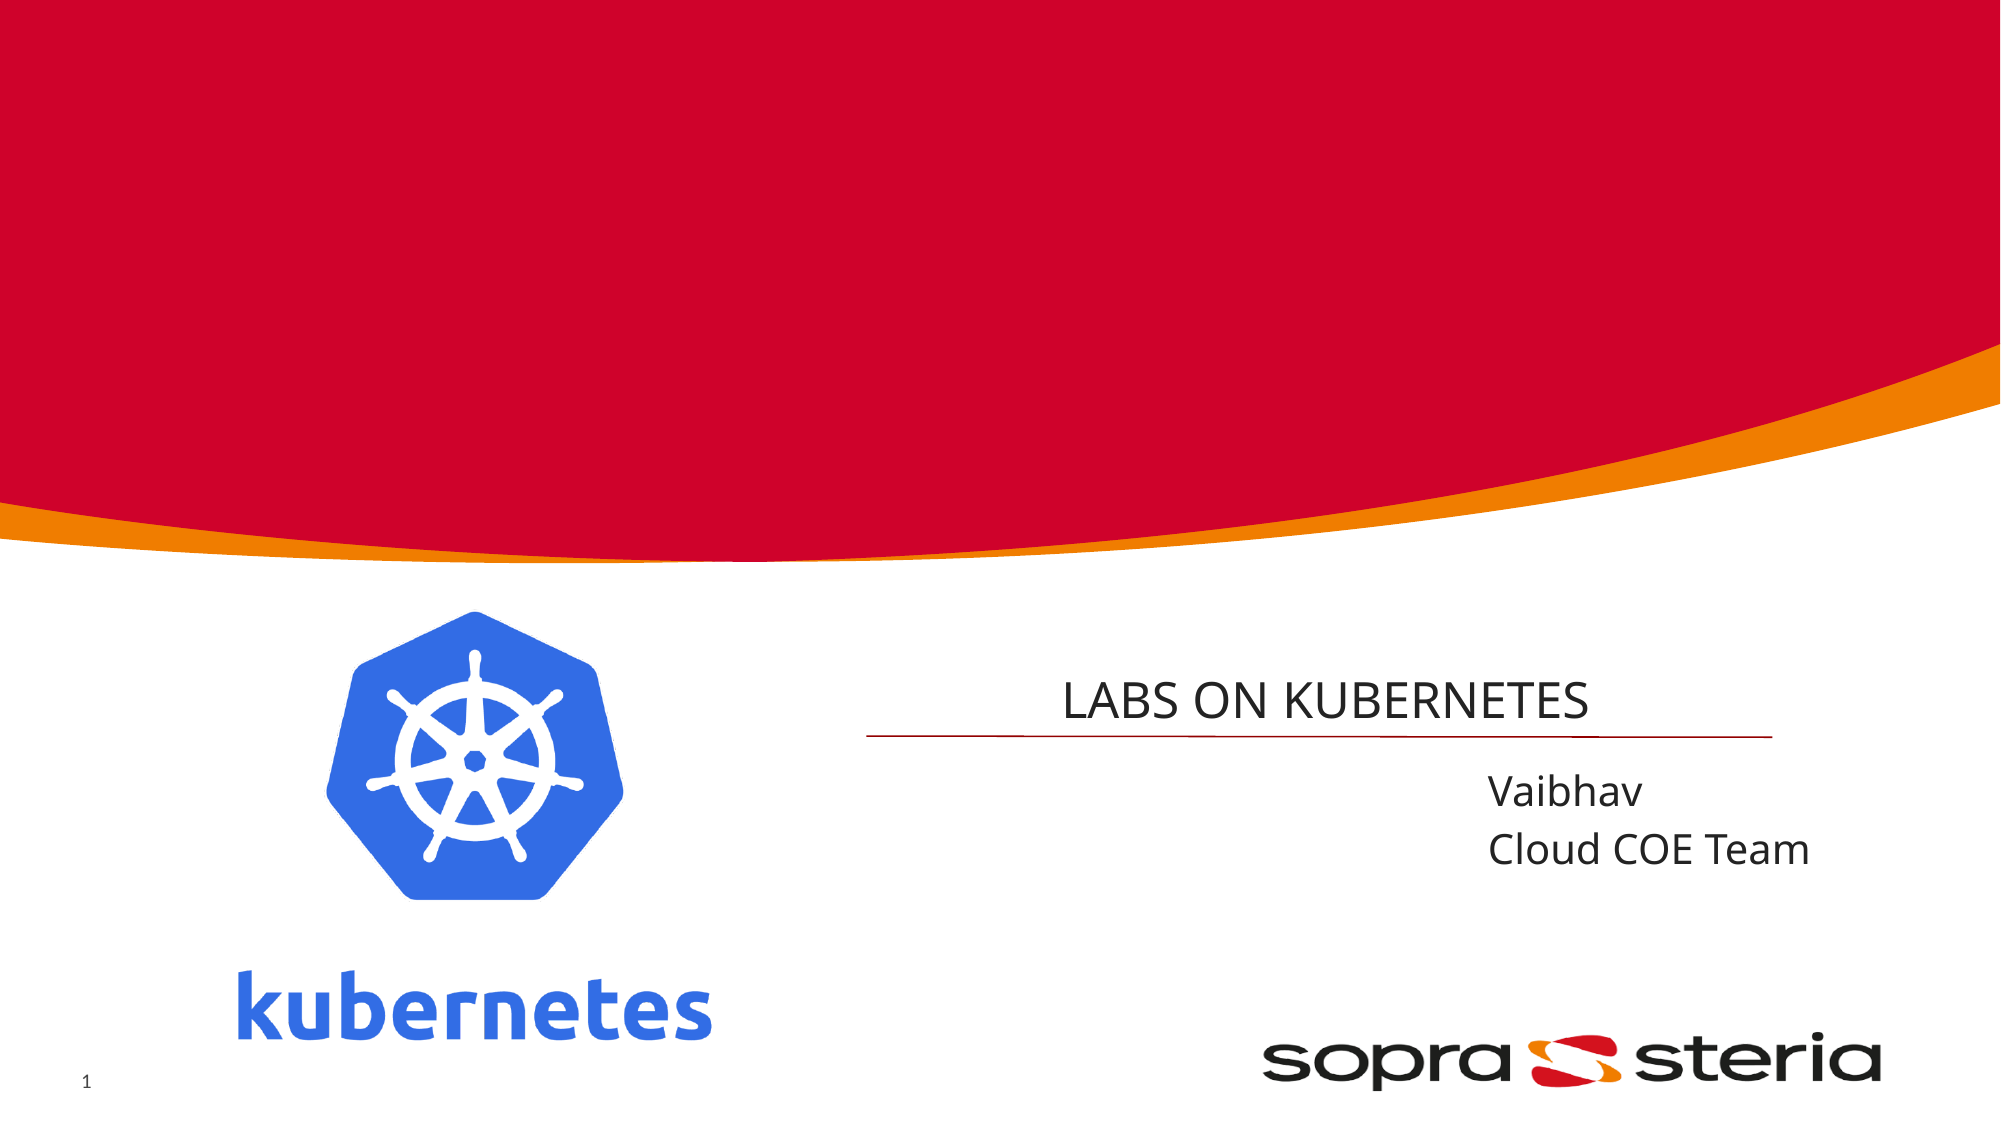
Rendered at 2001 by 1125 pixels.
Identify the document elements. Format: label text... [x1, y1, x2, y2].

picture [216, 598, 733, 1046]
subtitle Vaibhav Cloud COE Team [1487, 764, 2000, 874]
slide_number 1 [26, 1066, 92, 1094]
picture [1169, 1011, 1973, 1125]
title Labs on Kubernetes [1061, 667, 1955, 738]
